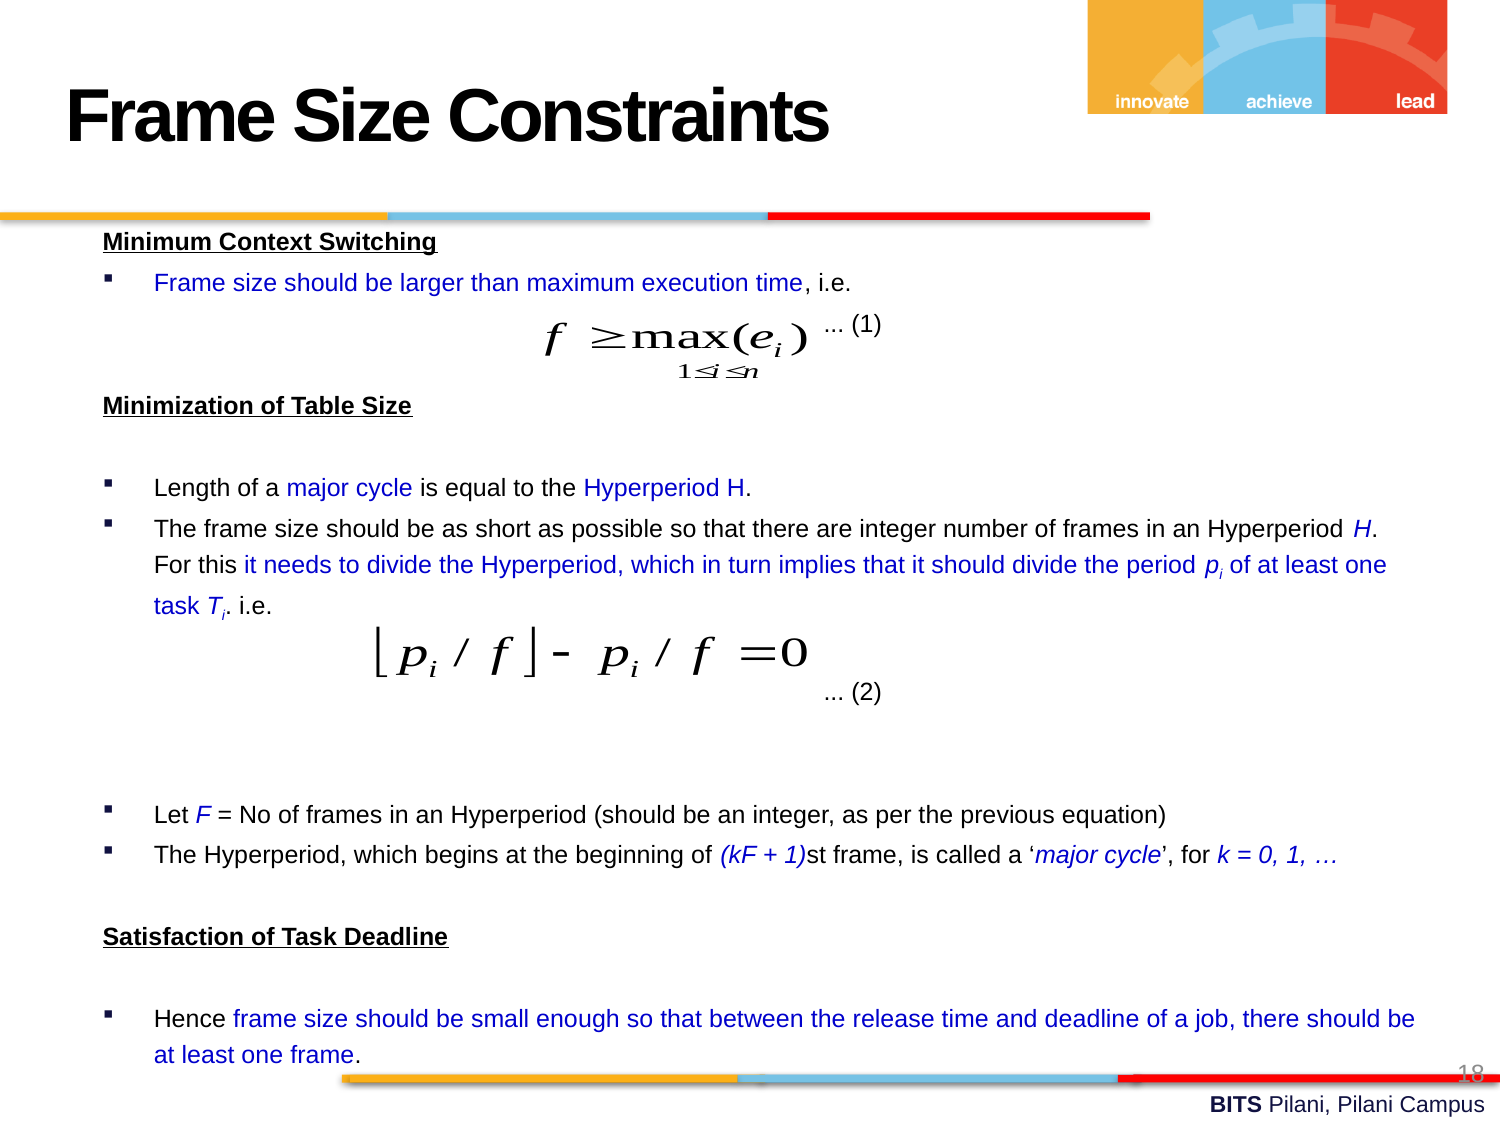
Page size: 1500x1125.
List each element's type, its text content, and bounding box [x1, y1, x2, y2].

slide_number 18 [1149, 1042, 1500, 1103]
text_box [362, 624, 820, 688]
list Frame Size Constraints [50, 24, 1088, 213]
list Minimum Context Switching Frame size should be larger than maximum execution time, i.e. ... (1) Minimization of Table Size Length of a major cycle is equal to the Hyperperiod H. The frame size should be as short as possible so that there are integer number of frames in an Hyperperiod H. For this it needs to divide the Hyperperiod, which in turn implies that it should divide the period pi of at least one task Ti. i.e. ... (2) Let F = No of frames in an Hyperperiod (should be an integer, as per the previous equation) The Hyperperiod, which begins at the beginning of (kF + 1)st frame, is called a ‘major cycle’, for k = 0, 1, … Satisfaction of Task Deadline Hence frame size should be small enough so that between the release time and deadline of a job, there should be at least one frame. [87, 212, 1438, 1088]
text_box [524, 312, 819, 388]
picture [1087, 0, 1448, 114]
